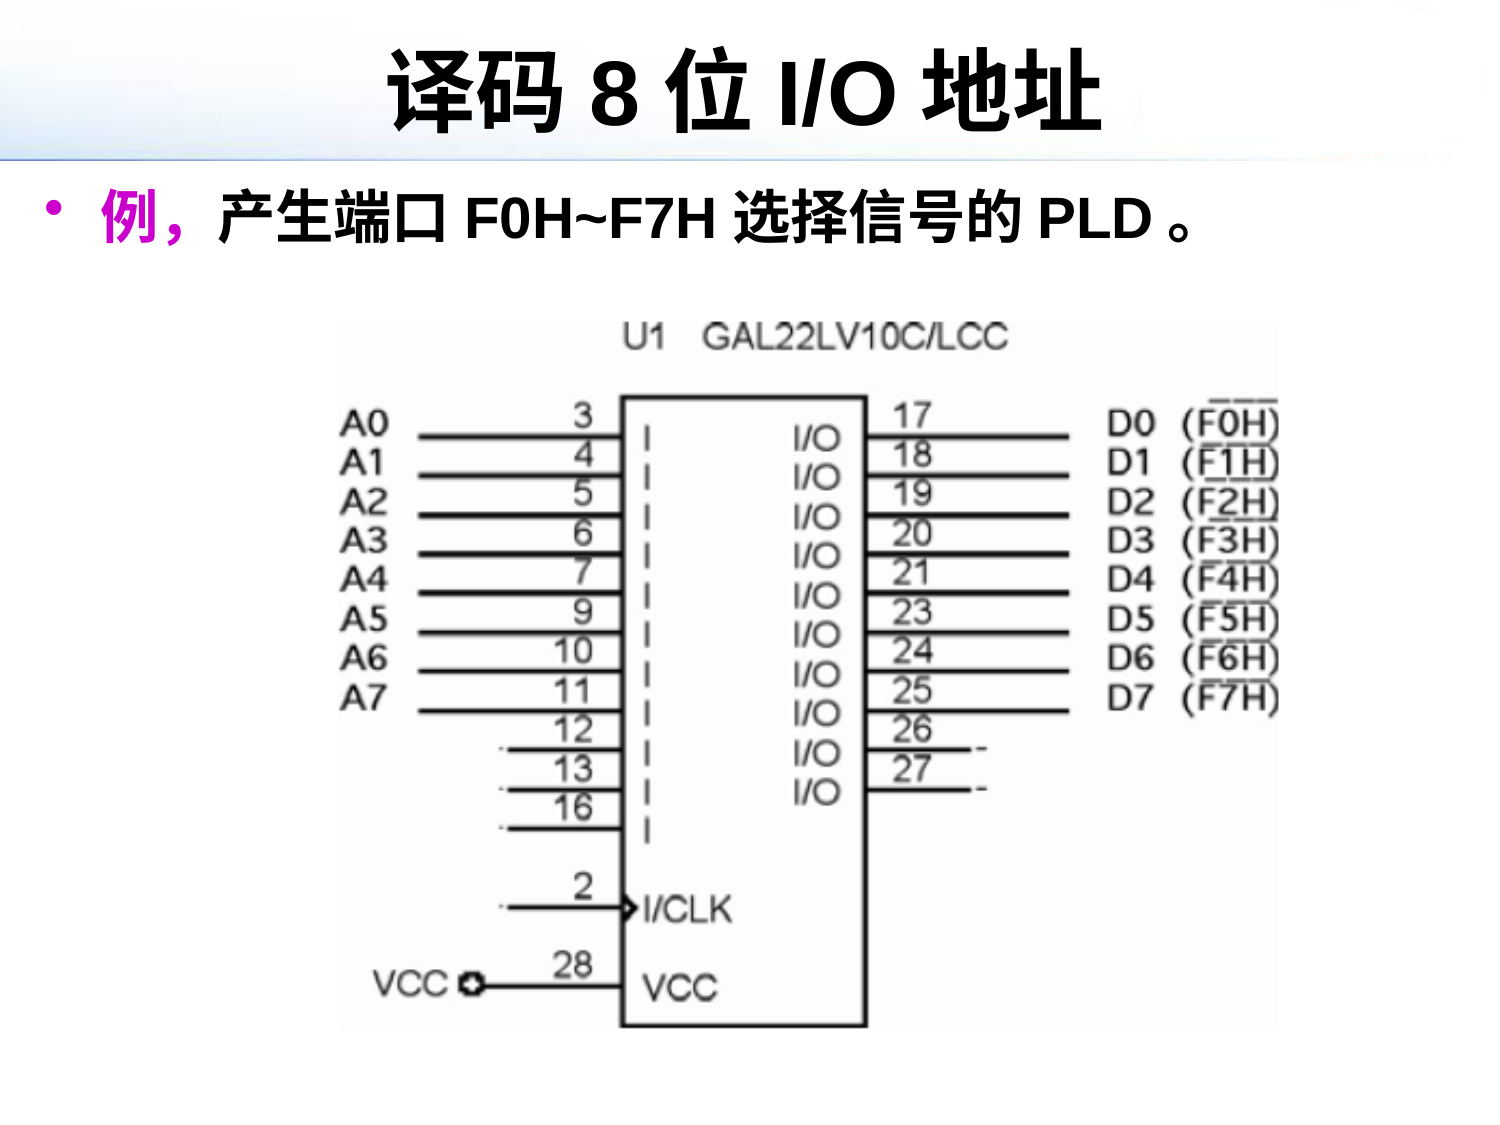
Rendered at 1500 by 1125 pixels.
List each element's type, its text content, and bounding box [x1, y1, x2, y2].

picture [0, 0, 1500, 161]
picture [329, 290, 1294, 1048]
list 例，产生端口F0H~F7H选择信号的PLD。 [29, 172, 1459, 268]
title 译码8位I/O地址 [29, 31, 1459, 147]
